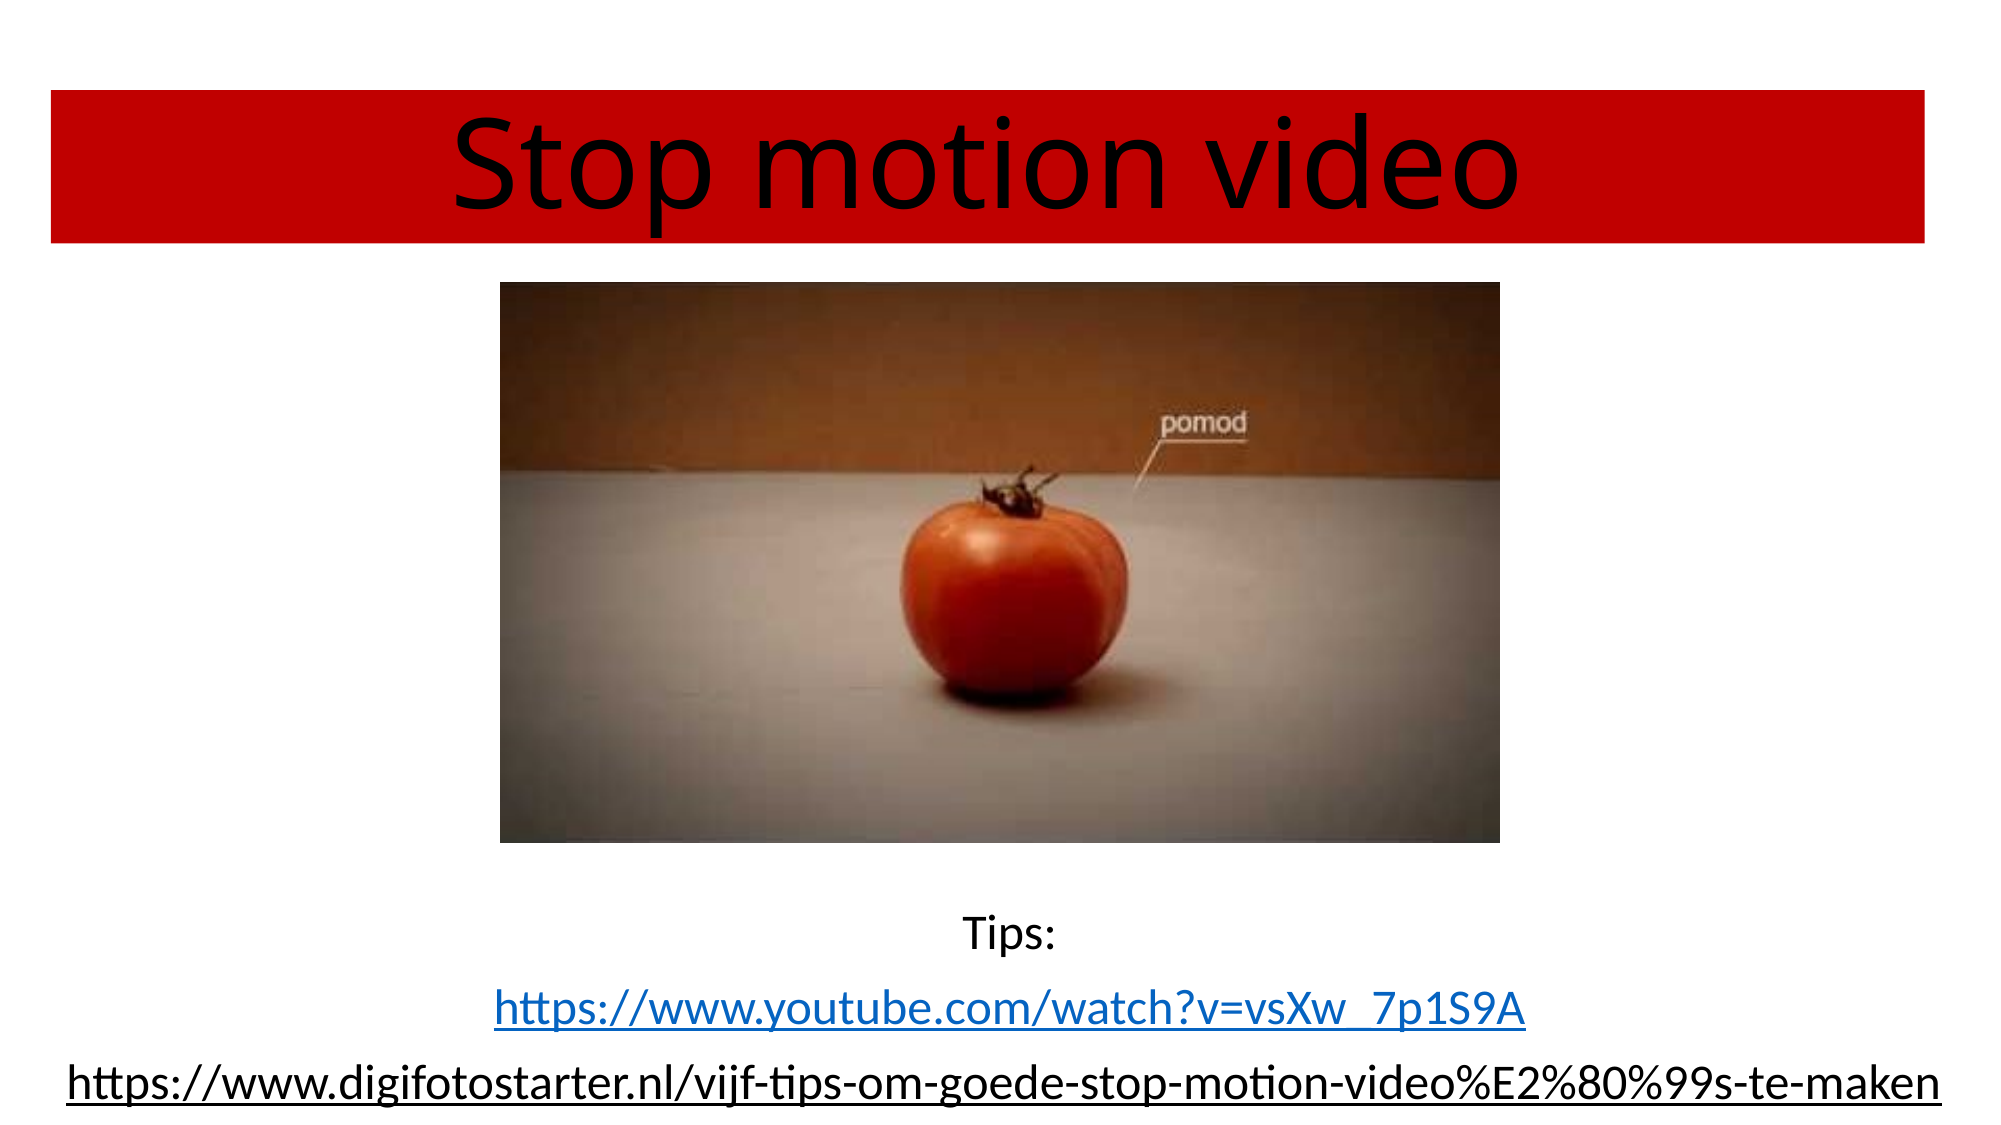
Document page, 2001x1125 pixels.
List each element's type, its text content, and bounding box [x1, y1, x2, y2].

title Stop motion video [50, 90, 1925, 244]
subtitle Tips: https://www.youtube.com/watch?v=vsXw_7p1S9A https://www.digifotostarter.nl/vijf-tips-om-goede-stop-motion-video%E2%80%99s-te-maken [19, 899, 2000, 1125]
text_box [499, 281, 1500, 844]
